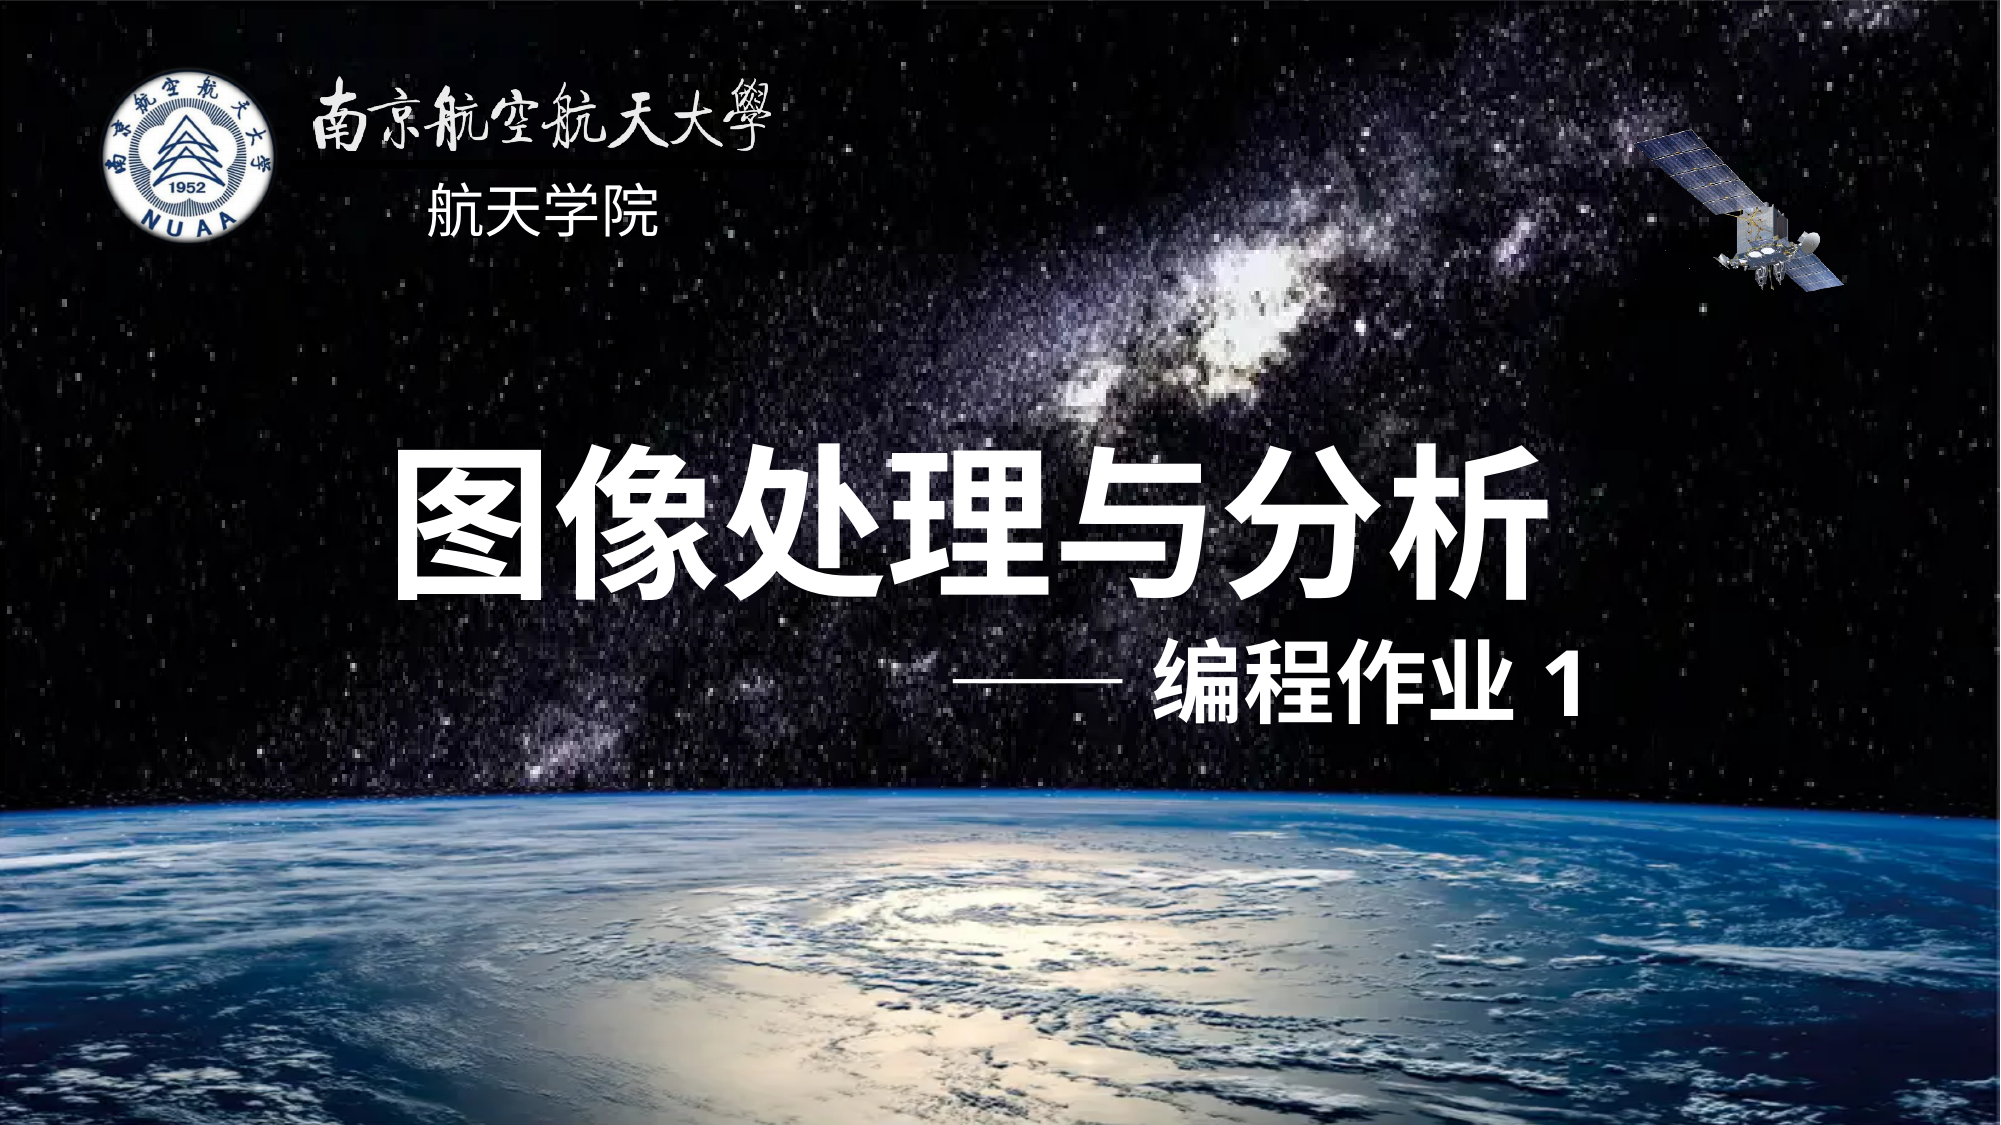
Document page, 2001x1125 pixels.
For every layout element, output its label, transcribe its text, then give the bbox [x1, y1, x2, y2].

text_box ——编程作业1 [539, 562, 2000, 743]
picture [0, 0, 2000, 1125]
text_box 图像处理与分析 [240, 311, 1701, 627]
